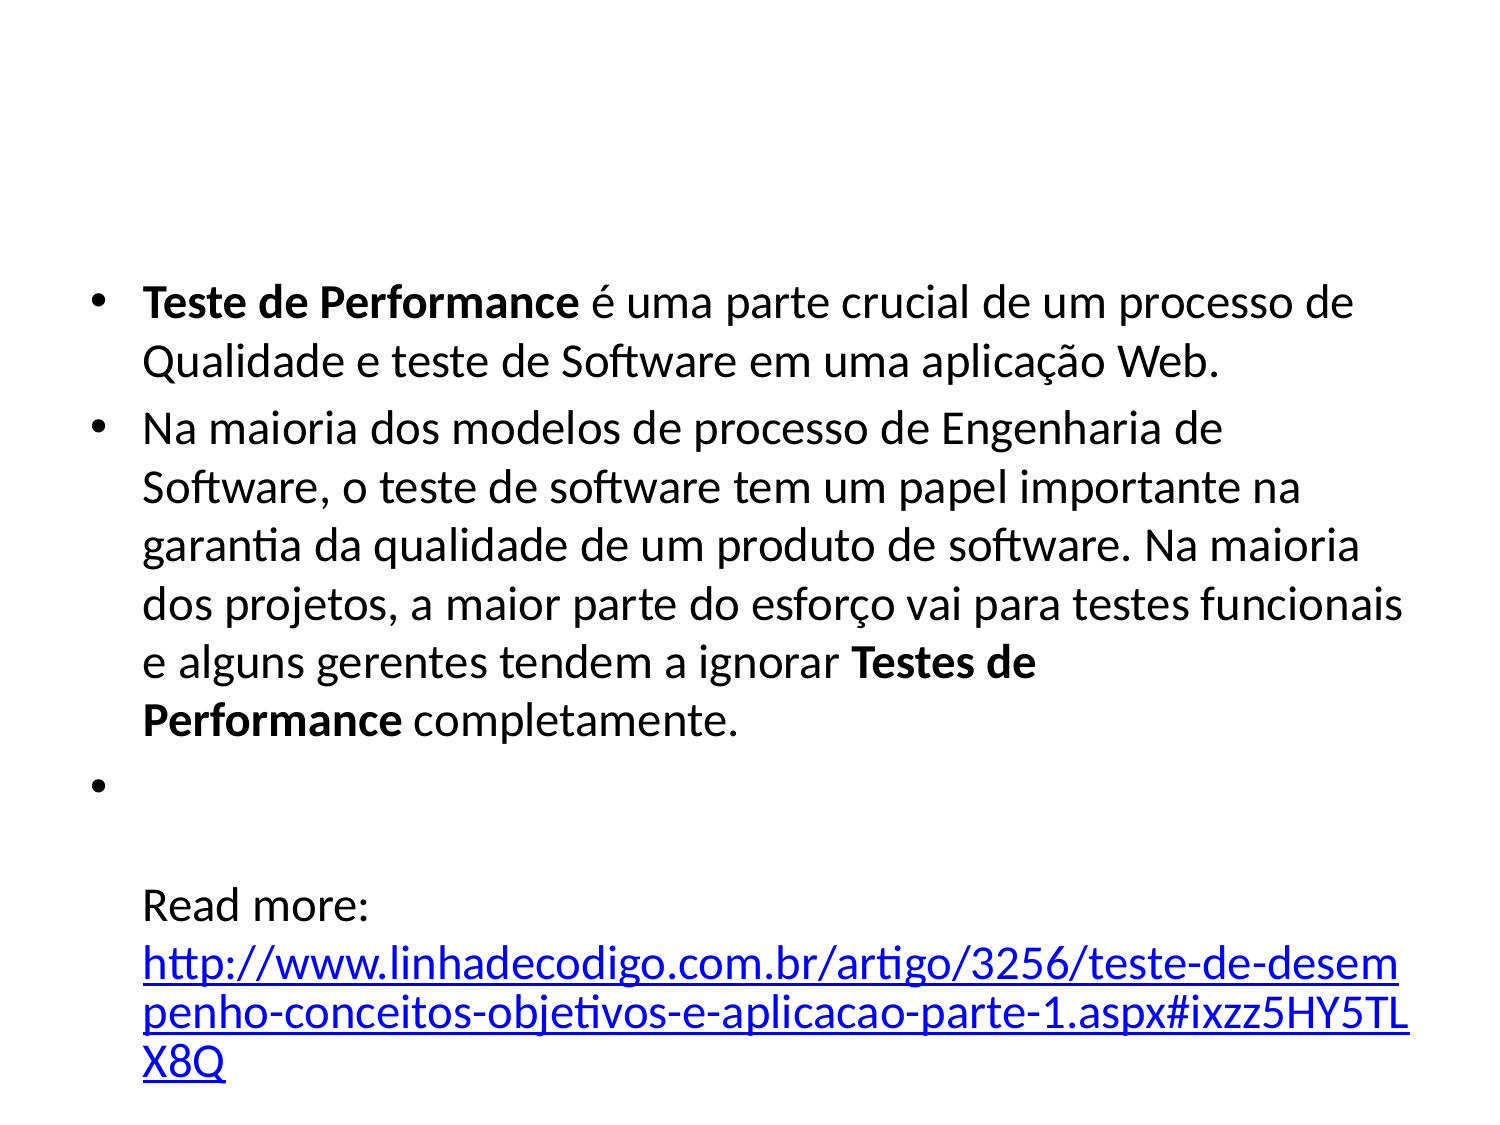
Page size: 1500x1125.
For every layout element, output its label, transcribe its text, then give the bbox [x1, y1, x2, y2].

list Teste de Performance é uma parte crucial de um processo de Qualidade e teste de Software em uma aplicação Web. Na maioria dos modelos de processo de Engenharia de Software, o teste de software tem um papel importante na garantia da qualidade de um produto de software. Na maioria dos projetos, a maior parte do esforço vai para testes funcionais e alguns gerentes tendem a ignorar Testes de Performance completamente. Read more: http://www.linhadecodigo.com.br/artigo/3256/teste-de-desempenho-conceitos-objetivos-e-aplicacao-parte-1.aspx#ixzz5HY5TLX8Q [75, 262, 1425, 1005]
